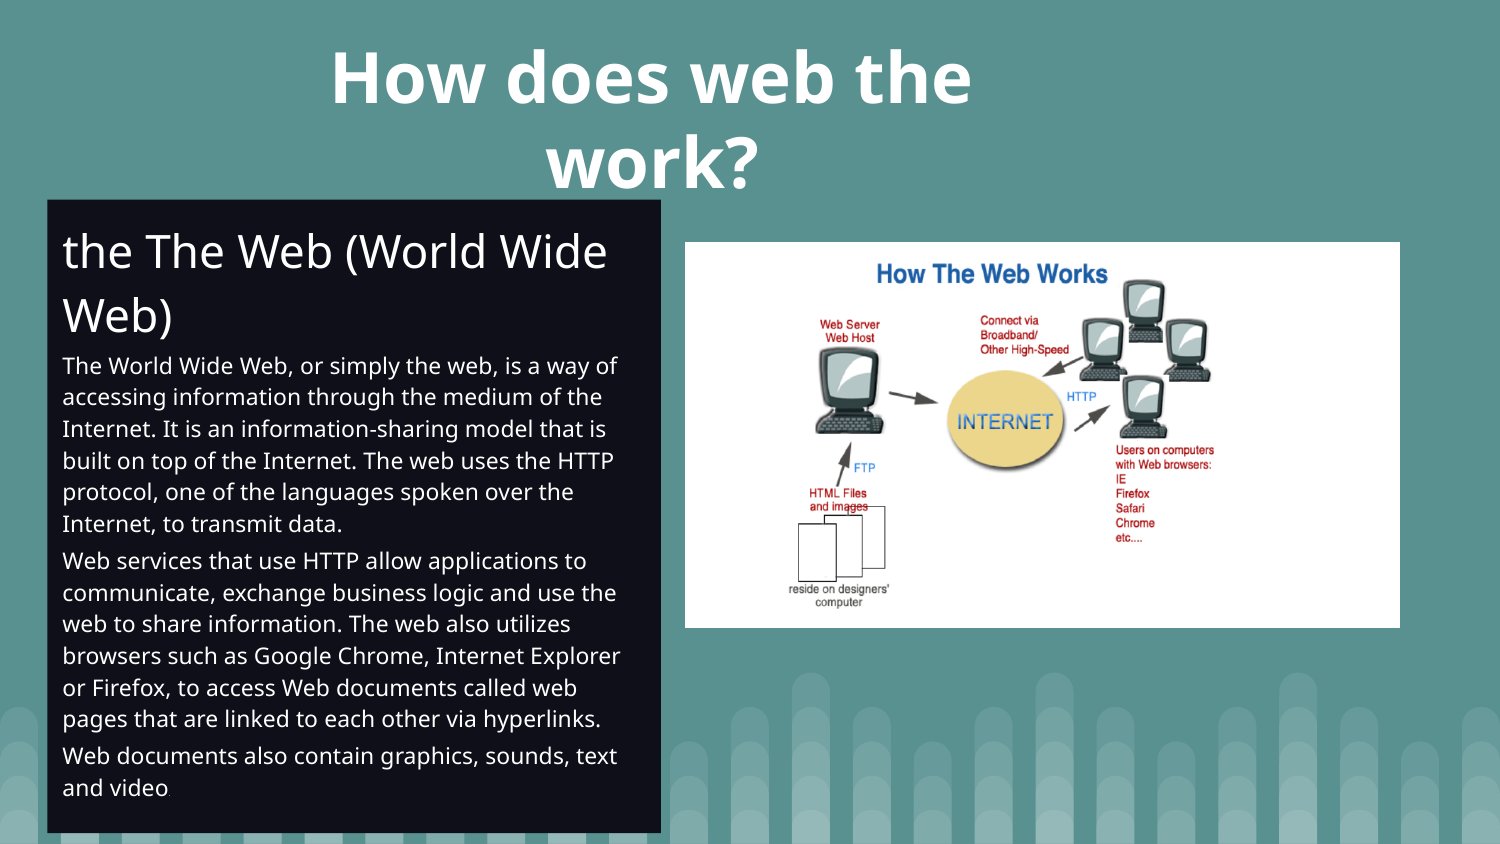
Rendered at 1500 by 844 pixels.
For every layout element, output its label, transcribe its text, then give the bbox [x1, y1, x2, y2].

title How does web the work? [217, 17, 1087, 218]
list the The Web (World Wide Web) The World Wide Web, or simply the web, is a way of accessing information through the medium of the Internet. It is an information-sharing model that is built on top of the Internet. The web uses the HTTP protocol, one of the languages spoken over the Internet, to transmit data. Web services that use HTTP allow applications to communicate, exchange business logic and use the web to share information. The web also utilizes browsers such as Google Chrome, Internet Explorer or Firefox, to access Web documents called web pages that are linked to each other via hyperlinks. Web documents also contain graphics, sounds, text and video. [47, 199, 661, 834]
picture [685, 242, 1400, 629]
